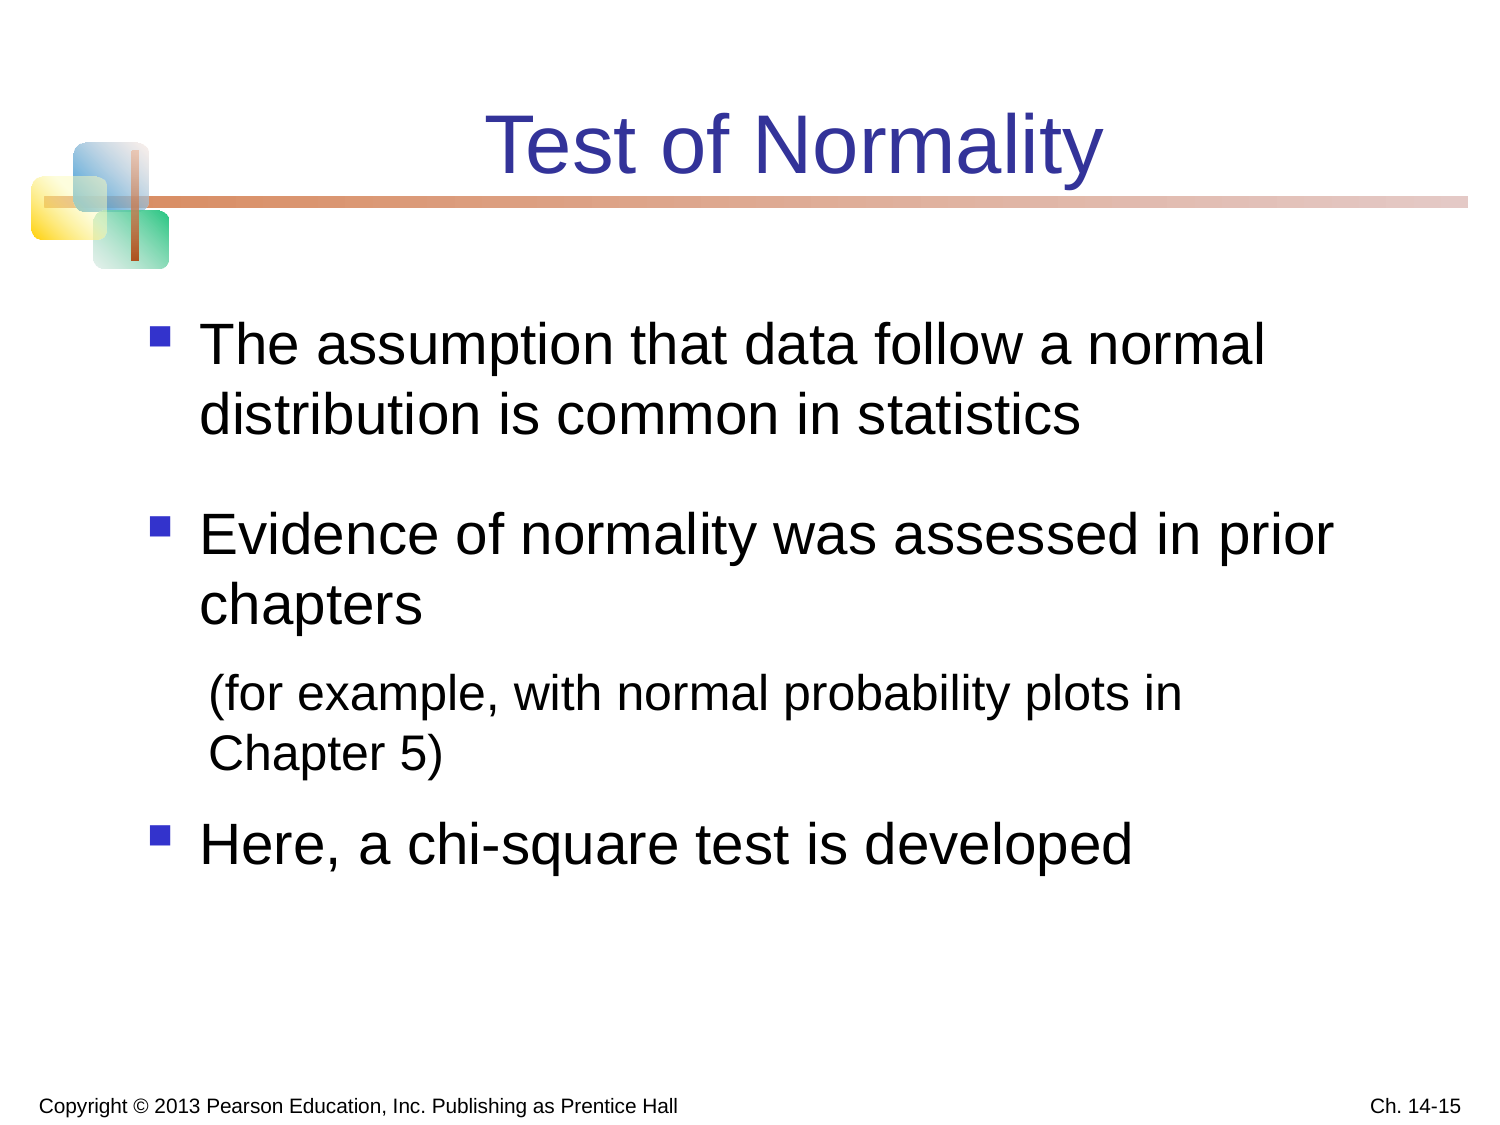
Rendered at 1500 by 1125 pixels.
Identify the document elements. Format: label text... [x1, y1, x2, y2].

title Test of Normality [188, 34, 1401, 198]
footer Copyright © 2013 Pearson Education, Inc. Publishing as Prentice Hall [24, 1071, 826, 1125]
list The assumption that data follow a normal distribution is common in statistics Evidence of normality was assessed in prior chapters (for example, with normal probability plots in Chapter 5) Here, a chi-square test is developed [132, 298, 1431, 1043]
slide_number Ch. 14-15 [1124, 1071, 1476, 1125]
